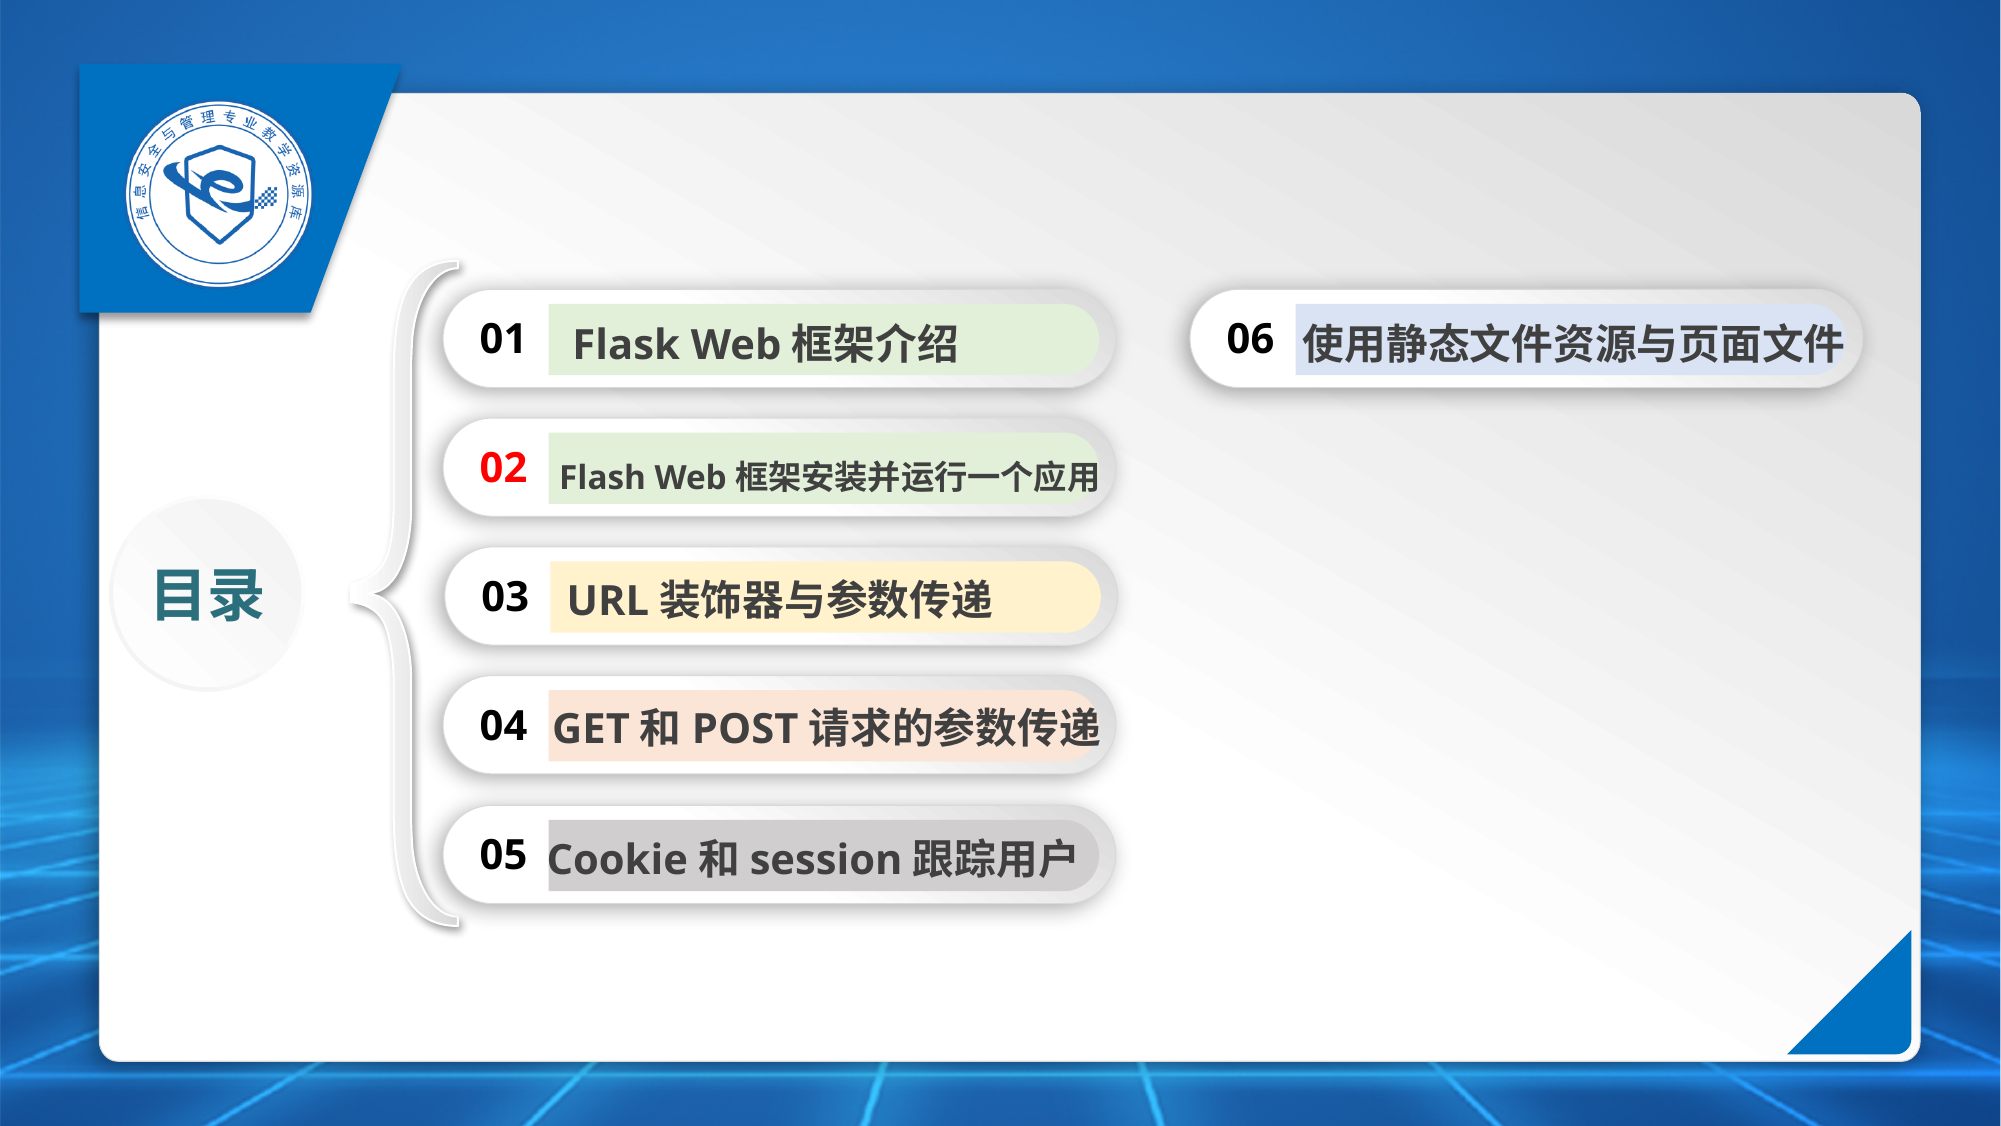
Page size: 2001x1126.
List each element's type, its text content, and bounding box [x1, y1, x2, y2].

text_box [444, 546, 1118, 646]
picture [0, 0, 2001, 1126]
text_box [109, 495, 306, 692]
text_box 目录 [105, 558, 109, 629]
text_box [442, 675, 1116, 774]
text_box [1189, 289, 1865, 388]
text_box [350, 260, 458, 926]
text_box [442, 417, 1118, 517]
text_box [442, 289, 1116, 388]
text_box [442, 805, 1116, 904]
text_box 目录 [306, 558, 312, 629]
